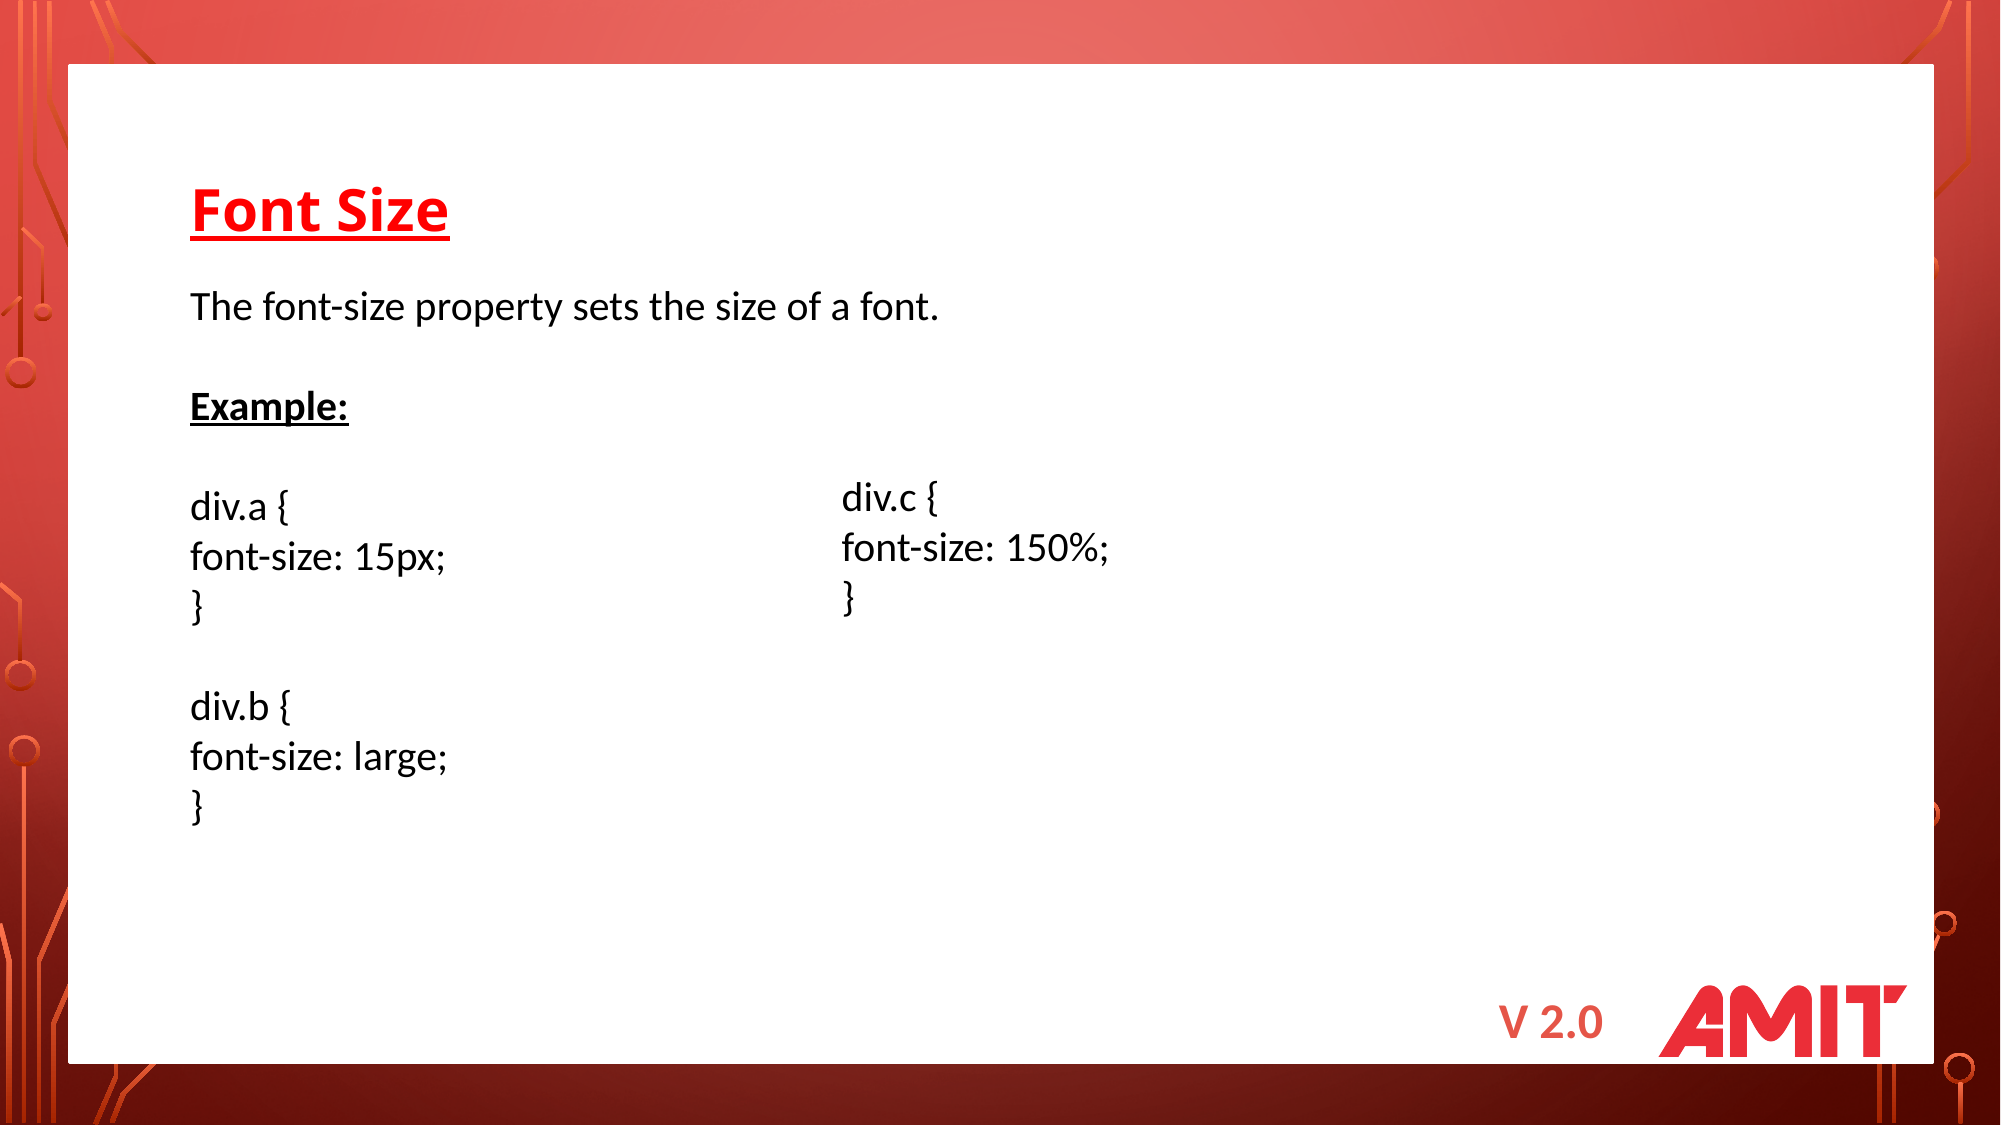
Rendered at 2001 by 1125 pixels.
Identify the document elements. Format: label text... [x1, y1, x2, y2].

text_box div.c { font-size: 150%; } [826, 462, 1176, 628]
text_box The font-size property sets the size of a font. Example: div.a { font-size: 15px; } div.b { font-size: large; } [175, 271, 1630, 887]
text_box [68, 64, 1934, 1064]
text_box Font Size [175, 165, 687, 251]
picture [1658, 963, 1966, 1086]
text_box V 2.0 [1483, 981, 1658, 1057]
